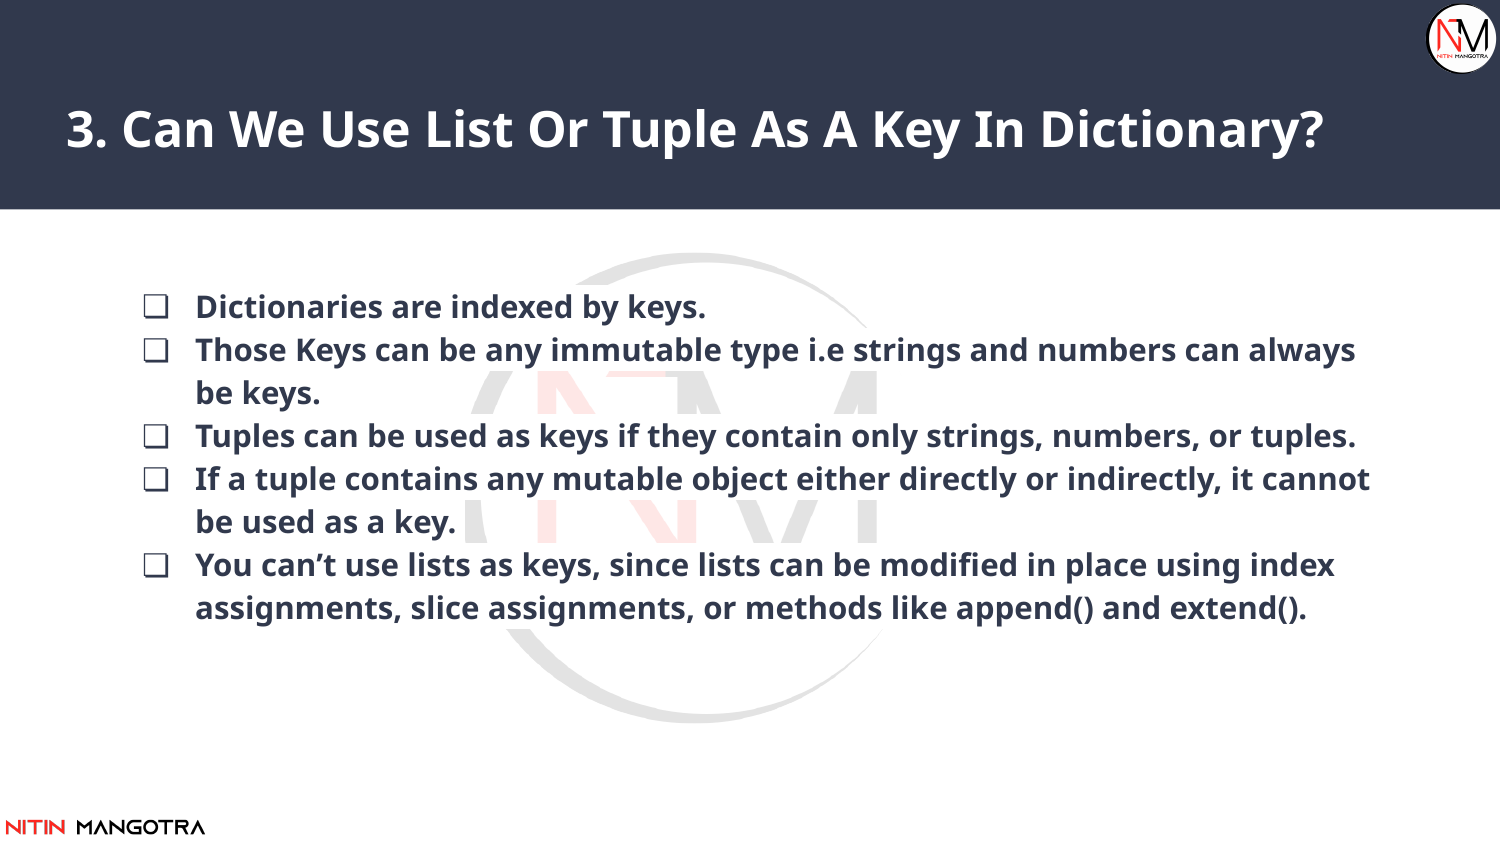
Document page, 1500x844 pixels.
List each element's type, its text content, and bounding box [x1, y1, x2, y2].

picture [1422, 0, 1500, 78]
picture [0, 807, 210, 844]
title 3. Can We Use List Or Tuple As A Key In Dictionary? [51, 82, 1449, 185]
text_box Dictionaries are indexed by keys. Those Keys can be any immutable type i.e strings and numbers can always be keys. Tuples can be used as keys if they contain only strings, numbers, or tuples. If a tuple contains any mutable object either directly or indirectly, it cannot be used as a key. You can’t use lists as keys, since lists can be modified in place using index assignments, slice assignments, or methods like append() and extend(). [105, 266, 1404, 641]
